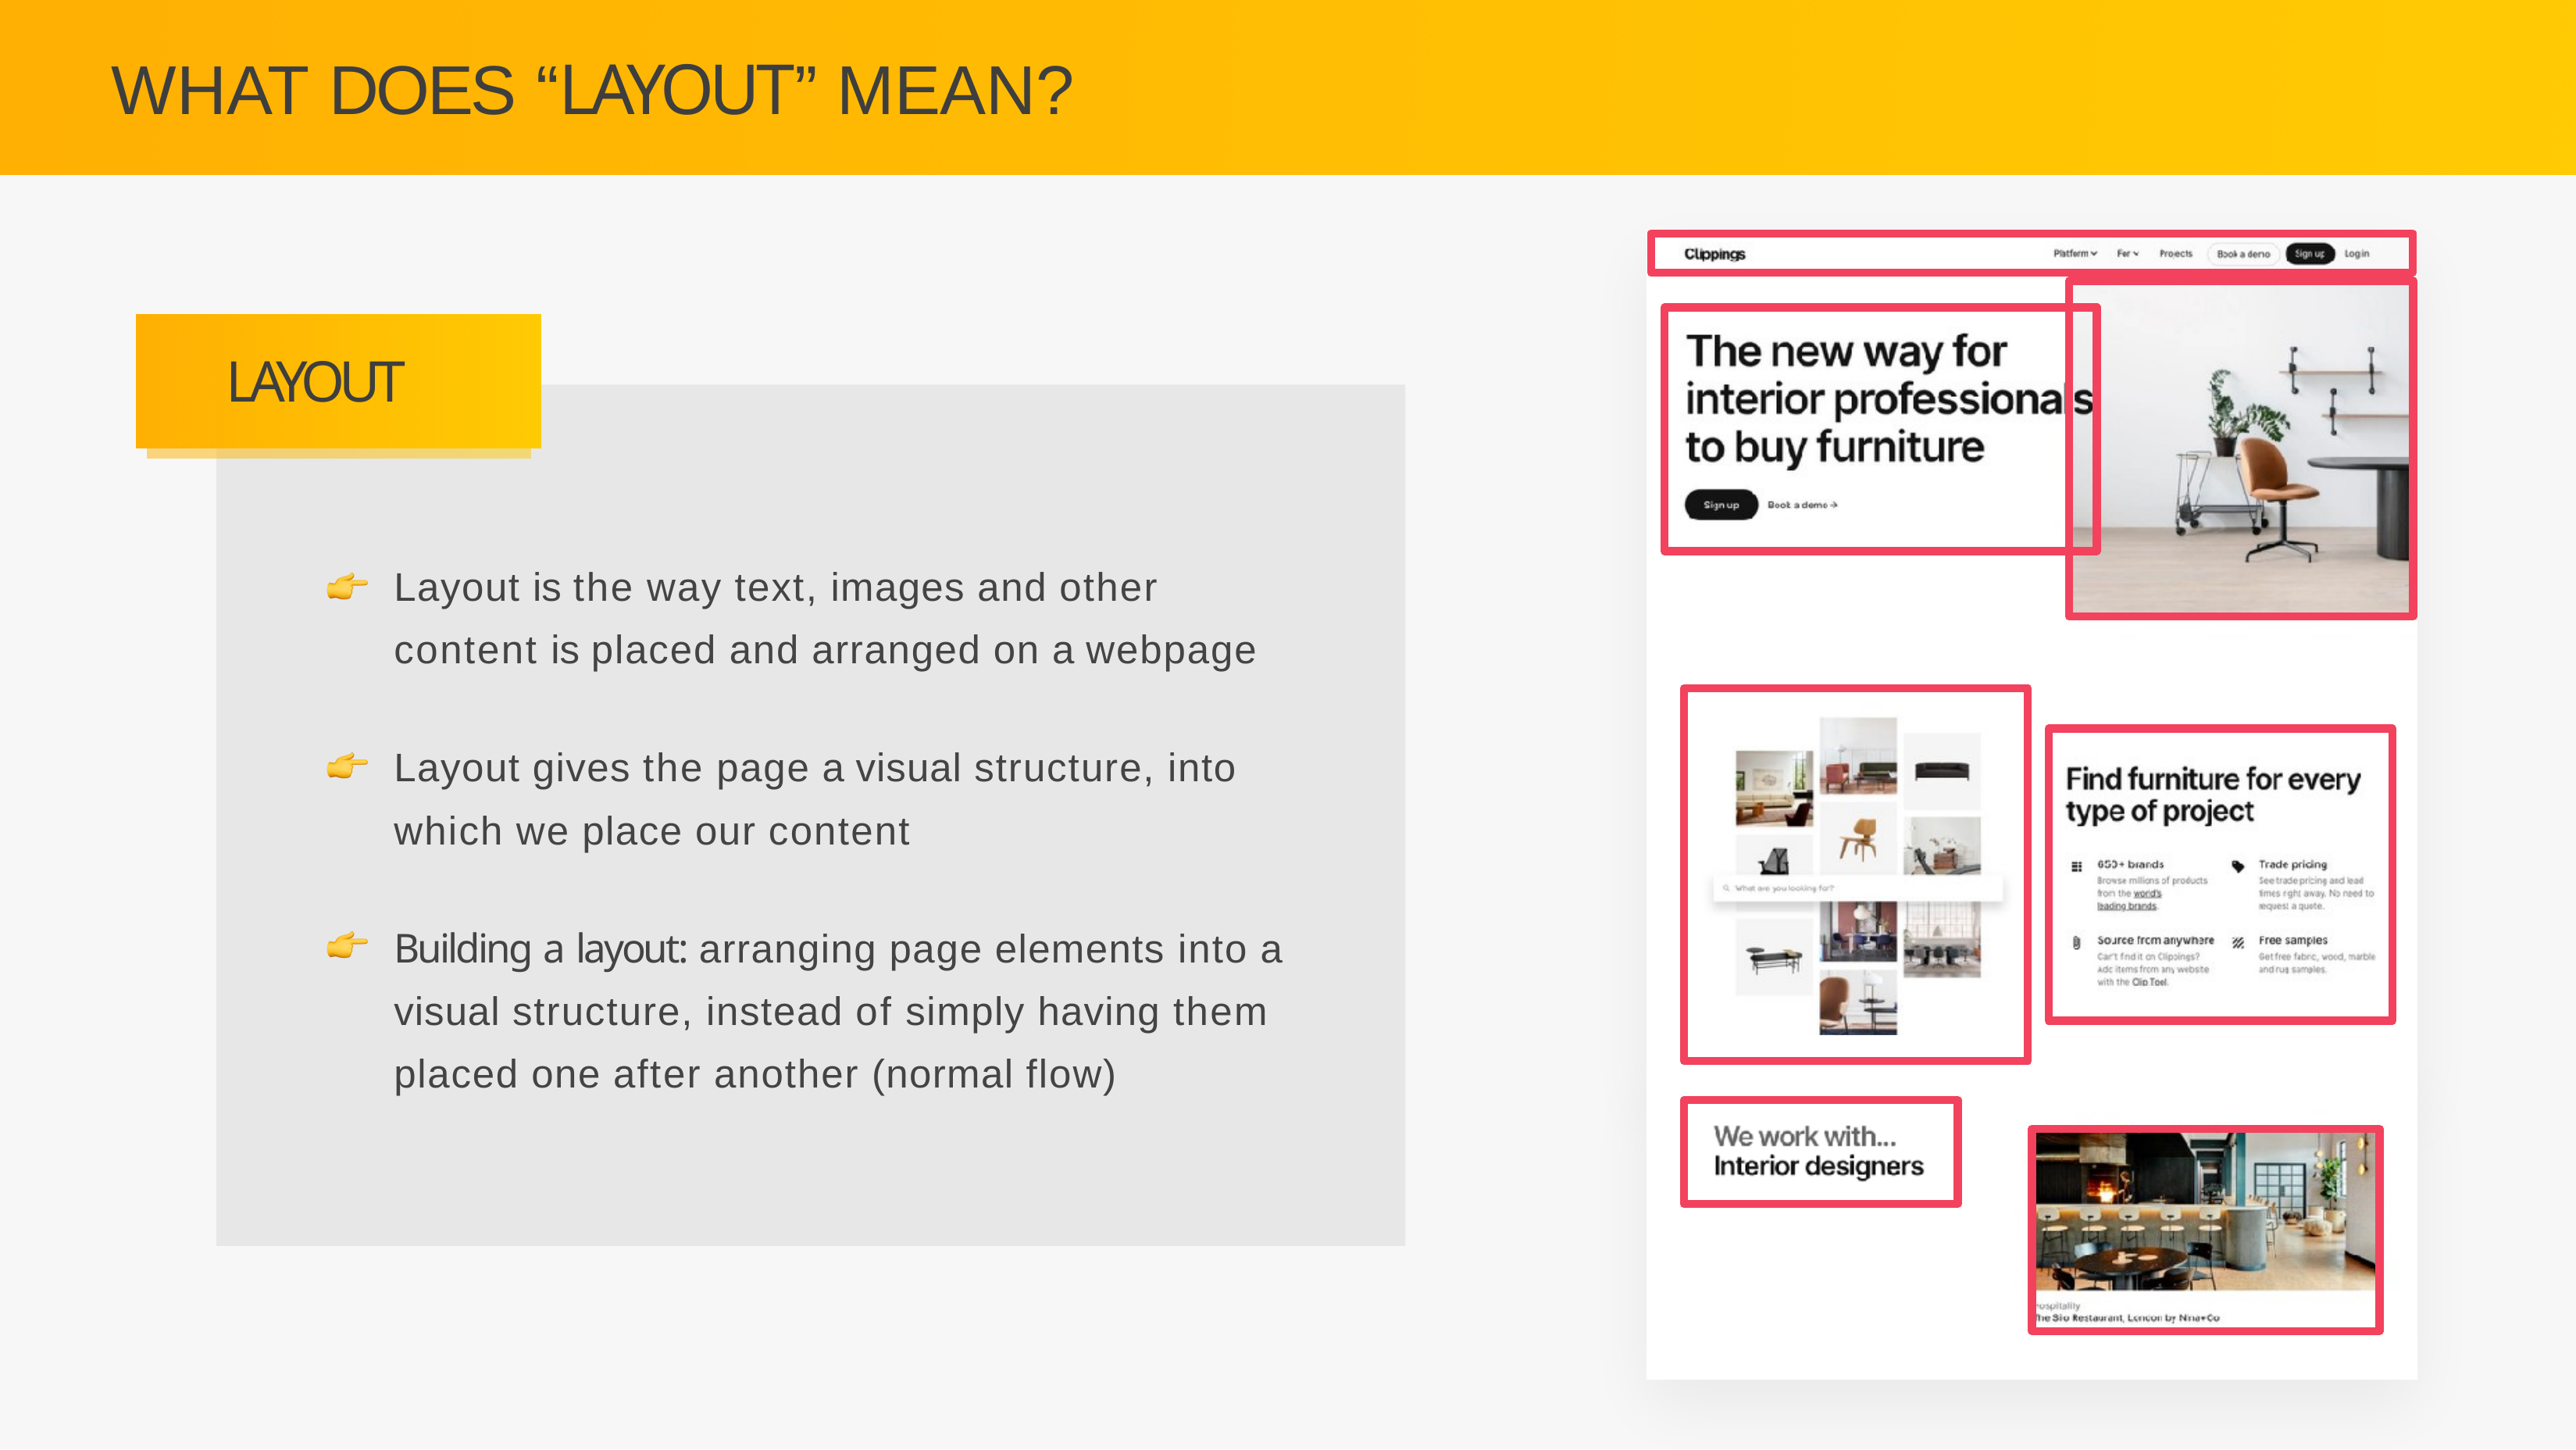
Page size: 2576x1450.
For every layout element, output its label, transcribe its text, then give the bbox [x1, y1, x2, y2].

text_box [1579, 190, 2485, 1450]
title WHAT DOES “LAYOUT” MEAN? [109, 184, 1846, 288]
picture [0, 0, 2576, 175]
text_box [326, 565, 368, 965]
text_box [136, 314, 1406, 1247]
